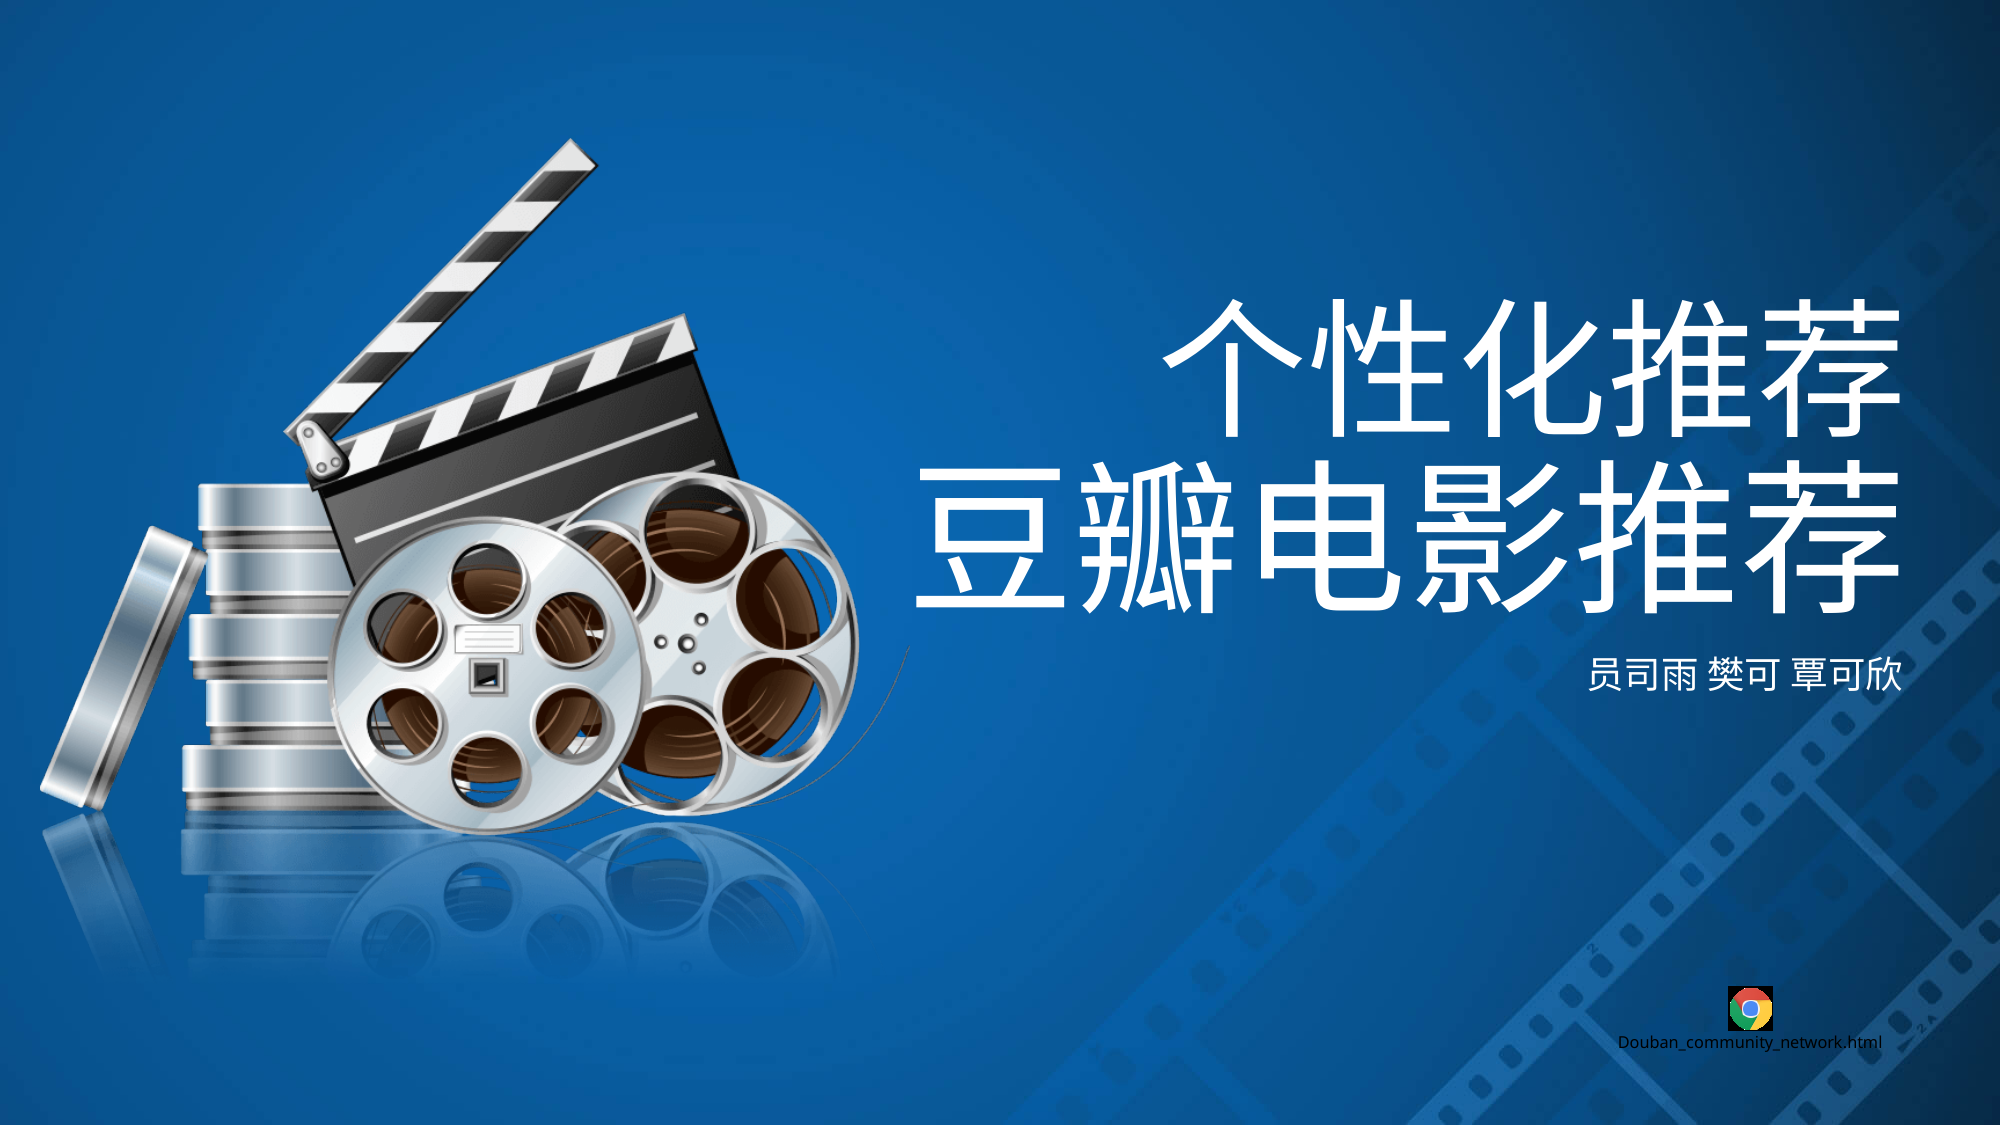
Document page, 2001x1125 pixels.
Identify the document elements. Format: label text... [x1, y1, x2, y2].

text_box 豆瓣电影推荐 [910, 463, 1923, 642]
text_box 个性化推荐 [910, 267, 1923, 463]
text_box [1581, 986, 1919, 1061]
picture [0, 0, 2000, 1125]
text_box 员司雨 樊可 覃可欣 [1055, 643, 1919, 704]
